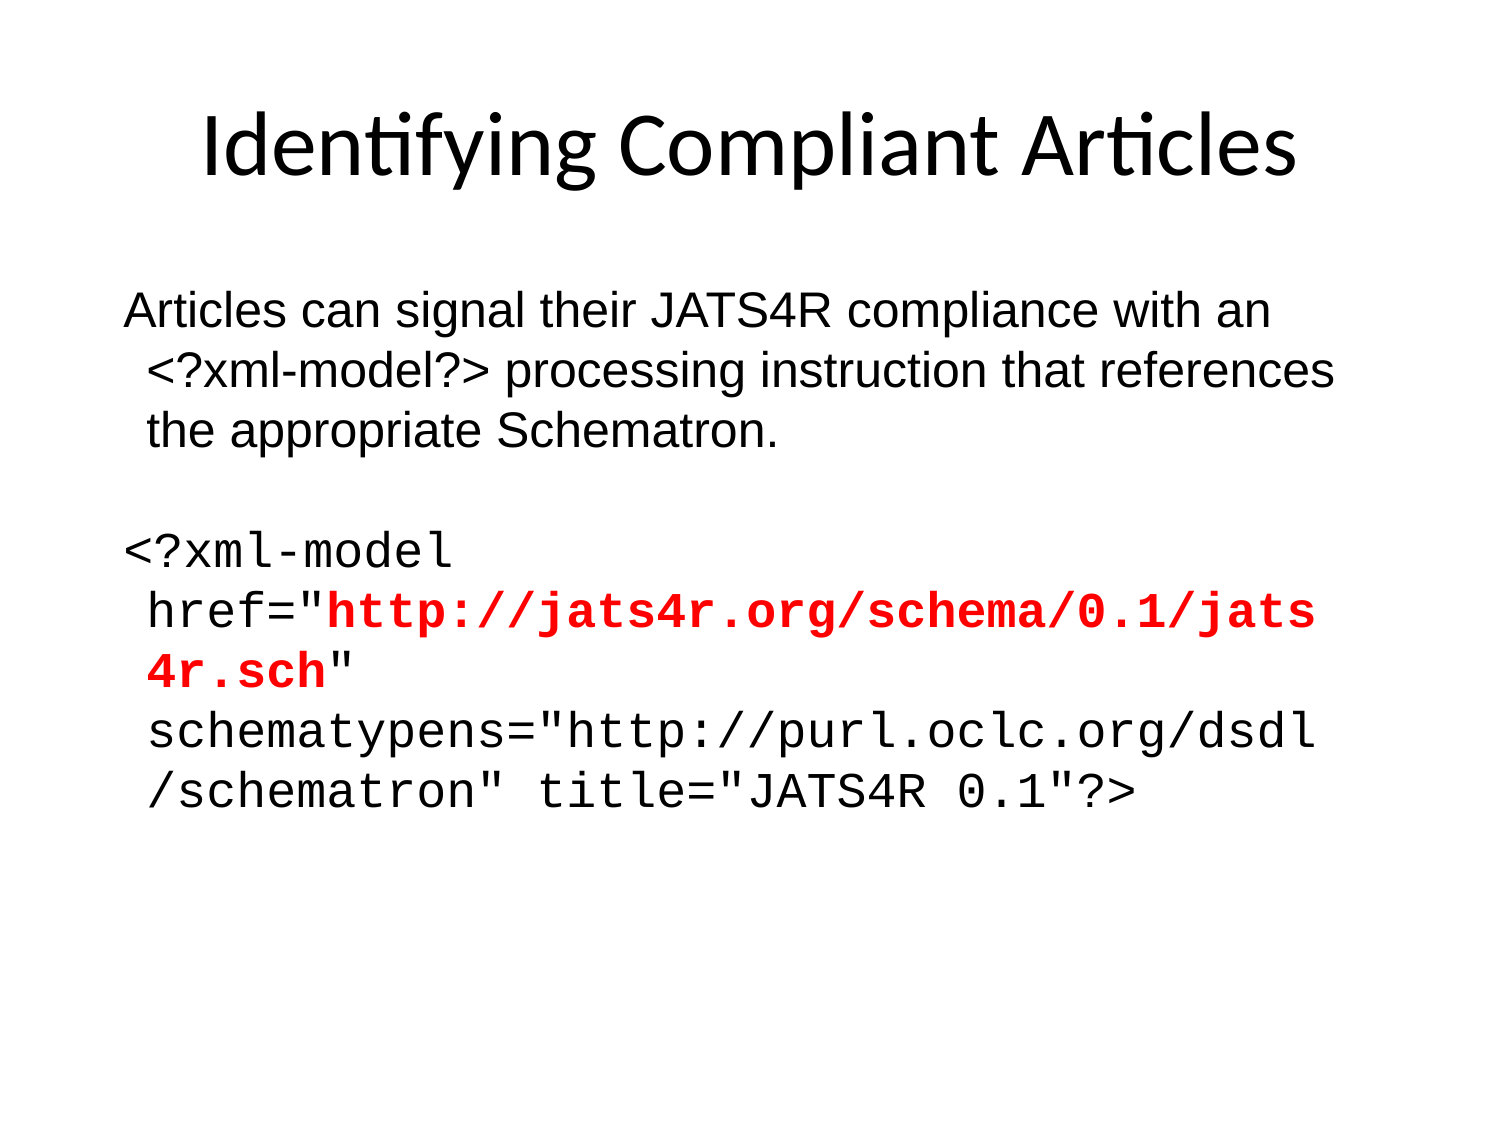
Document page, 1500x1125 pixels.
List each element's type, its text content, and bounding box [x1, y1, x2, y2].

list Articles can signal their JATS4R compliance with an <?xml-model?> processing instruction that references the appropriate Schematron. <?xml-model href="http://jats4r.org/schema/0.1/jats4r.sch" schematypens="http://purl.oclc.org/dsdl/schematron" title="JATS4R 0.1"?> [75, 262, 1353, 1005]
title Identifying Compliant Articles [75, 45, 1425, 233]
